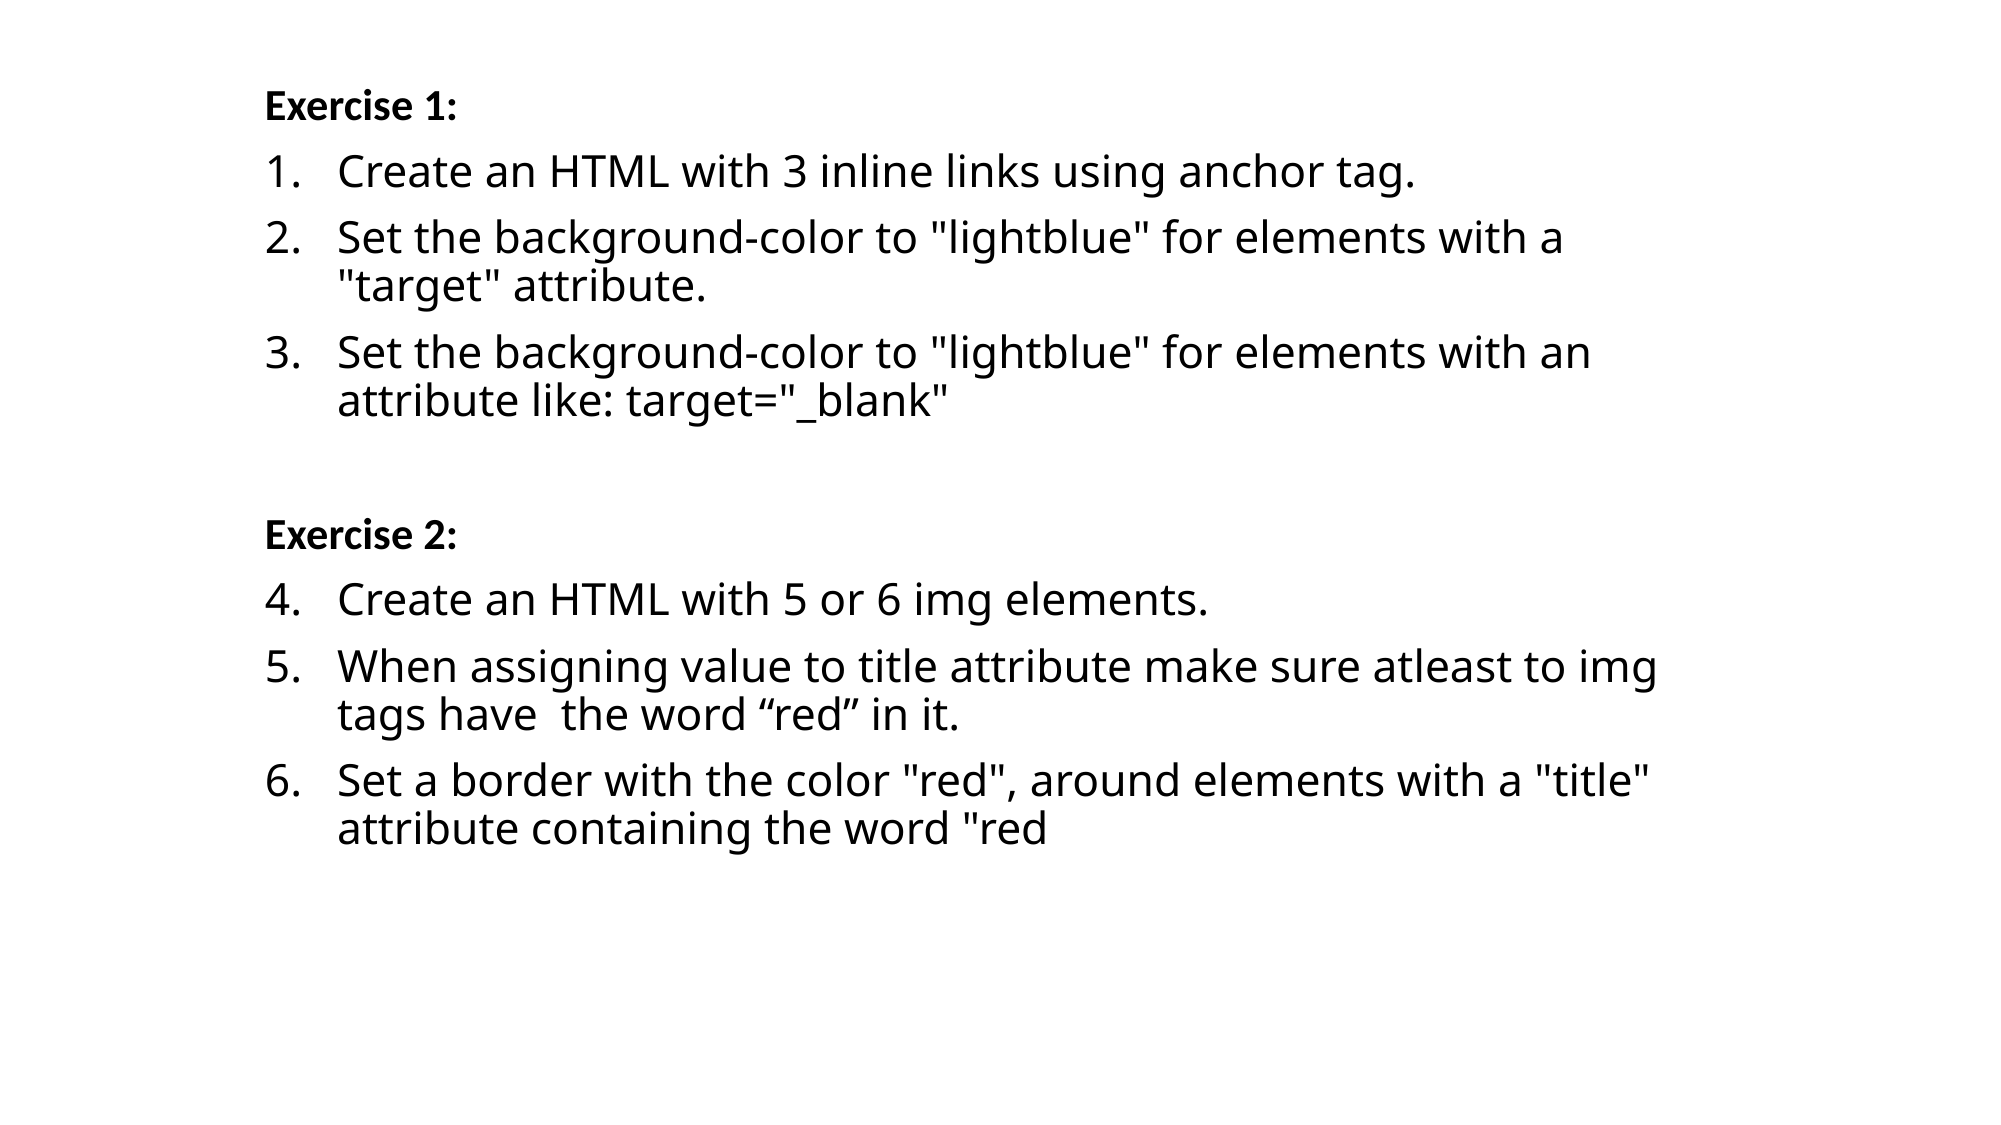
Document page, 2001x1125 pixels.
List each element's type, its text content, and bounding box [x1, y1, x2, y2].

subtitle Exercise 1: Create an HTML with 3 inline links using anchor tag. Set the background-color to "lightblue" for elements with a "target" attribute. Set the background-color to "lightblue" for elements with an attribute like: target="_blank" Exercise 2: Create an HTML with 5 or 6 img elements. When assigning value to title attribute make sure atleast to img tags have the word “red” in it. Set a border with the color "red", around elements with a "title" attribute containing the word "red [249, 75, 1750, 863]
